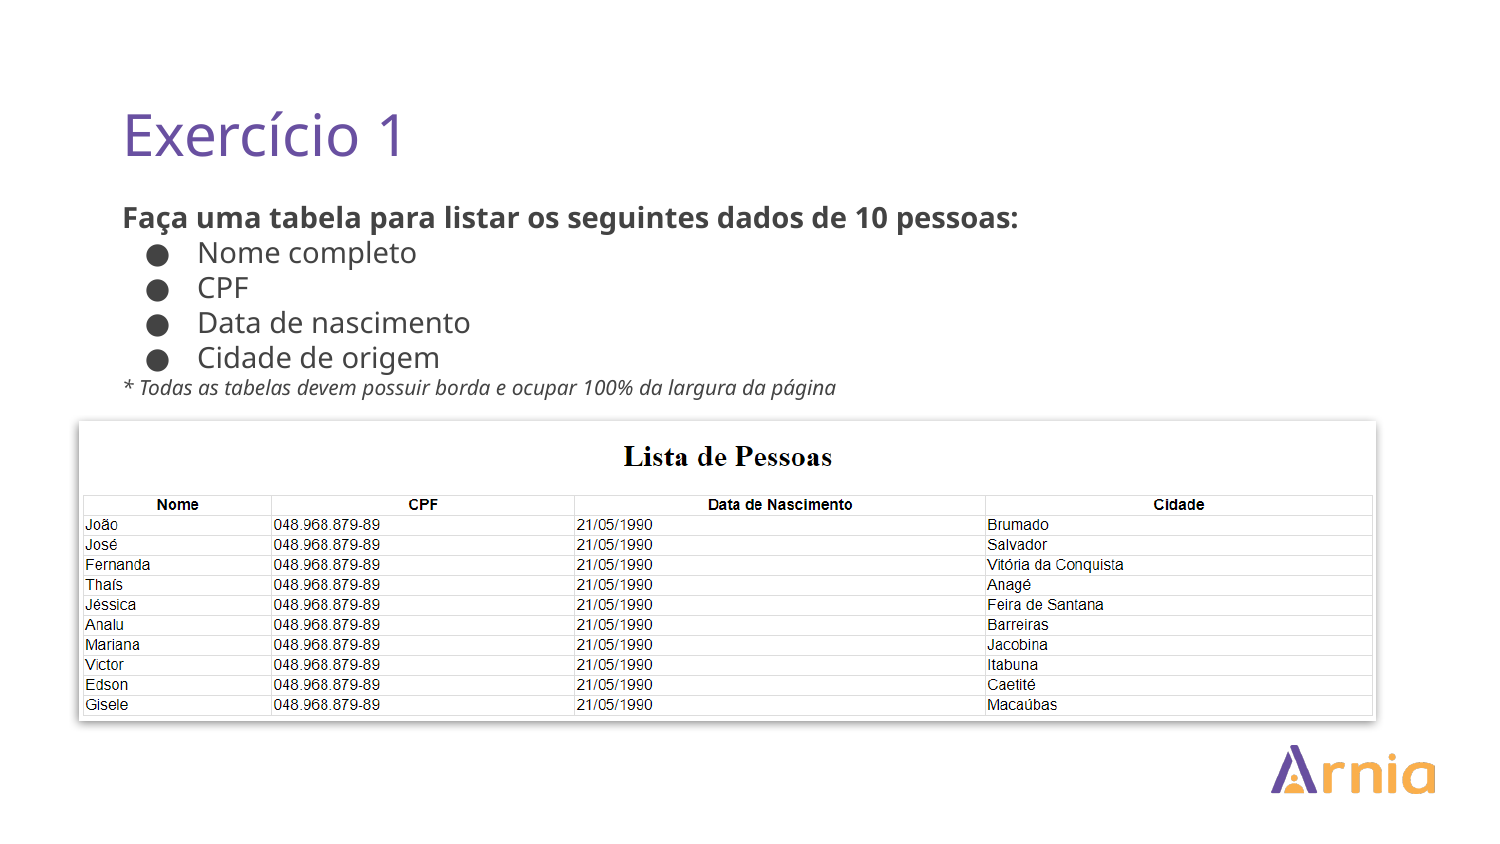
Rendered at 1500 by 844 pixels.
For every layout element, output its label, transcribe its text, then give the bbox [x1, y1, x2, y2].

text_box Exercício 1 [107, 83, 1272, 184]
text_box Faça uma tabela para listar os seguintes dados de 10 pessoas: Nome completo CPF Data de nascimento Cidade de origem * Todas as tabelas devem possuir borda e ocupar 100% da largura da página [107, 184, 1348, 417]
picture [1271, 745, 1435, 794]
picture [78, 421, 1377, 722]
